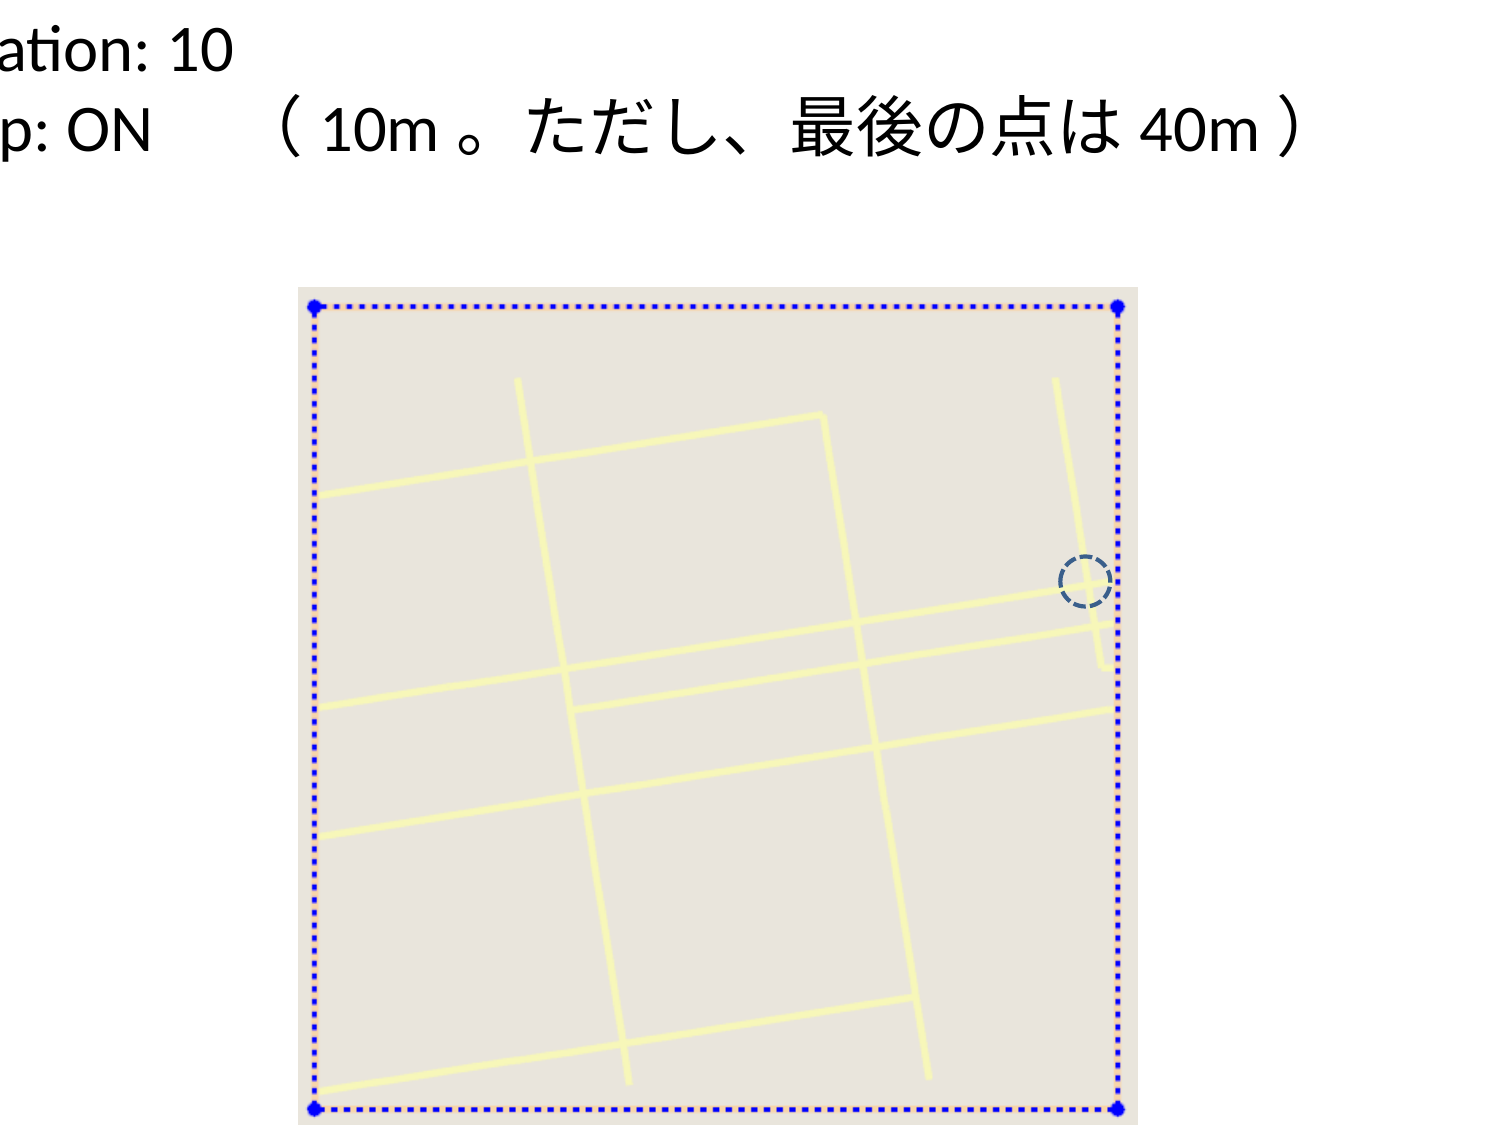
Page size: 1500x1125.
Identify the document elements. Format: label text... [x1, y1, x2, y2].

picture [298, 287, 1138, 1125]
text_box Iteration: 10 Snap: ON （10m。ただし、最後の点は40m） [0, 0, 1358, 173]
